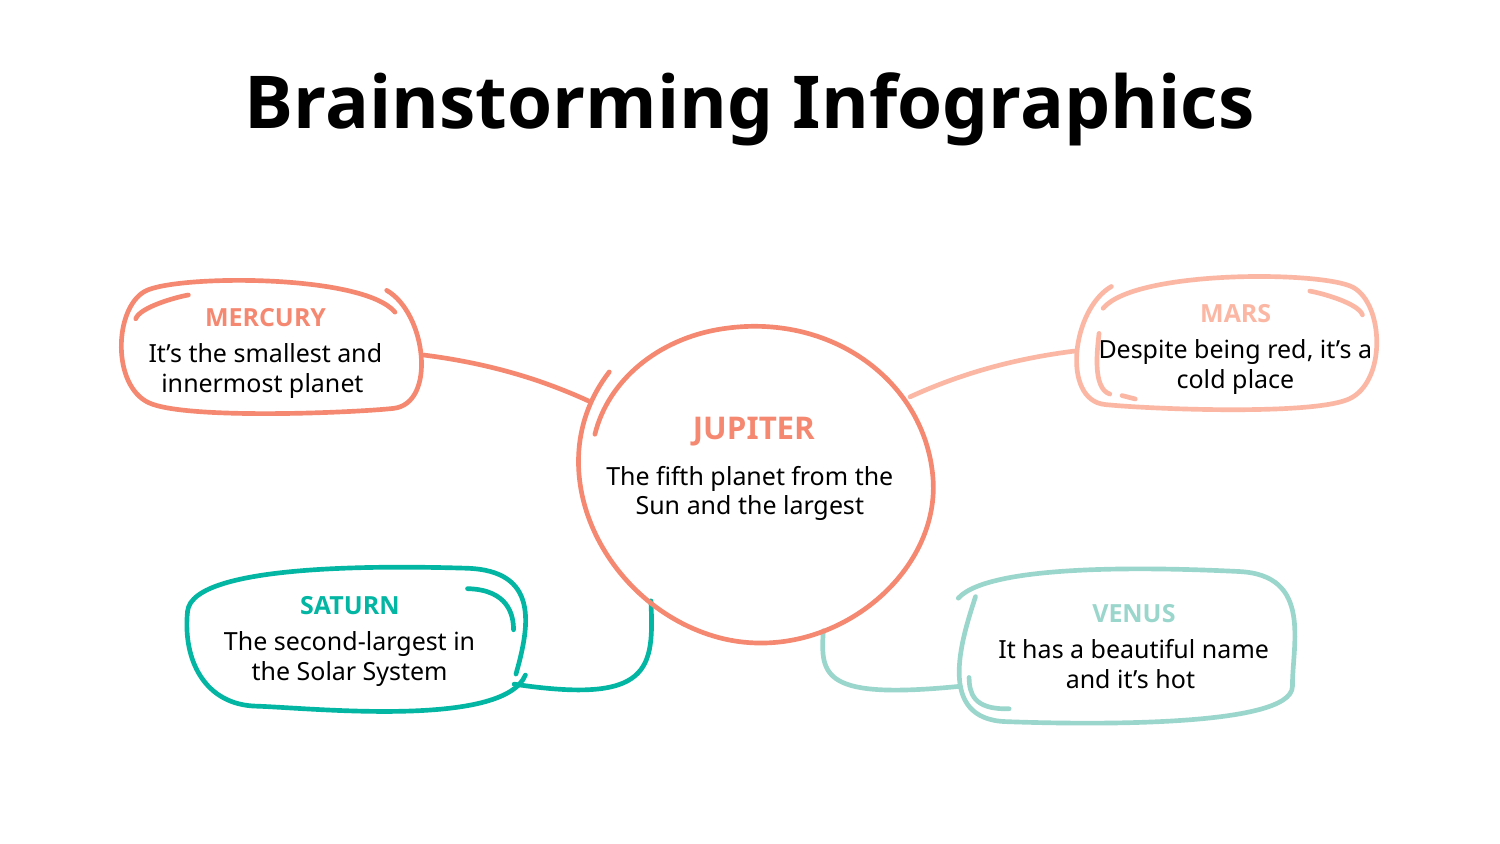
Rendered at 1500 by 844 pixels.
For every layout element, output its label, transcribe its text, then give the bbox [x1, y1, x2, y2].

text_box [909, 269, 1387, 447]
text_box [189, 575, 510, 700]
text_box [973, 583, 1294, 708]
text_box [819, 562, 1313, 729]
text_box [1075, 284, 1396, 409]
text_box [581, 385, 919, 543]
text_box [111, 273, 589, 451]
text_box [182, 562, 655, 729]
title Brainstorming Infographics [51, 54, 1449, 143]
